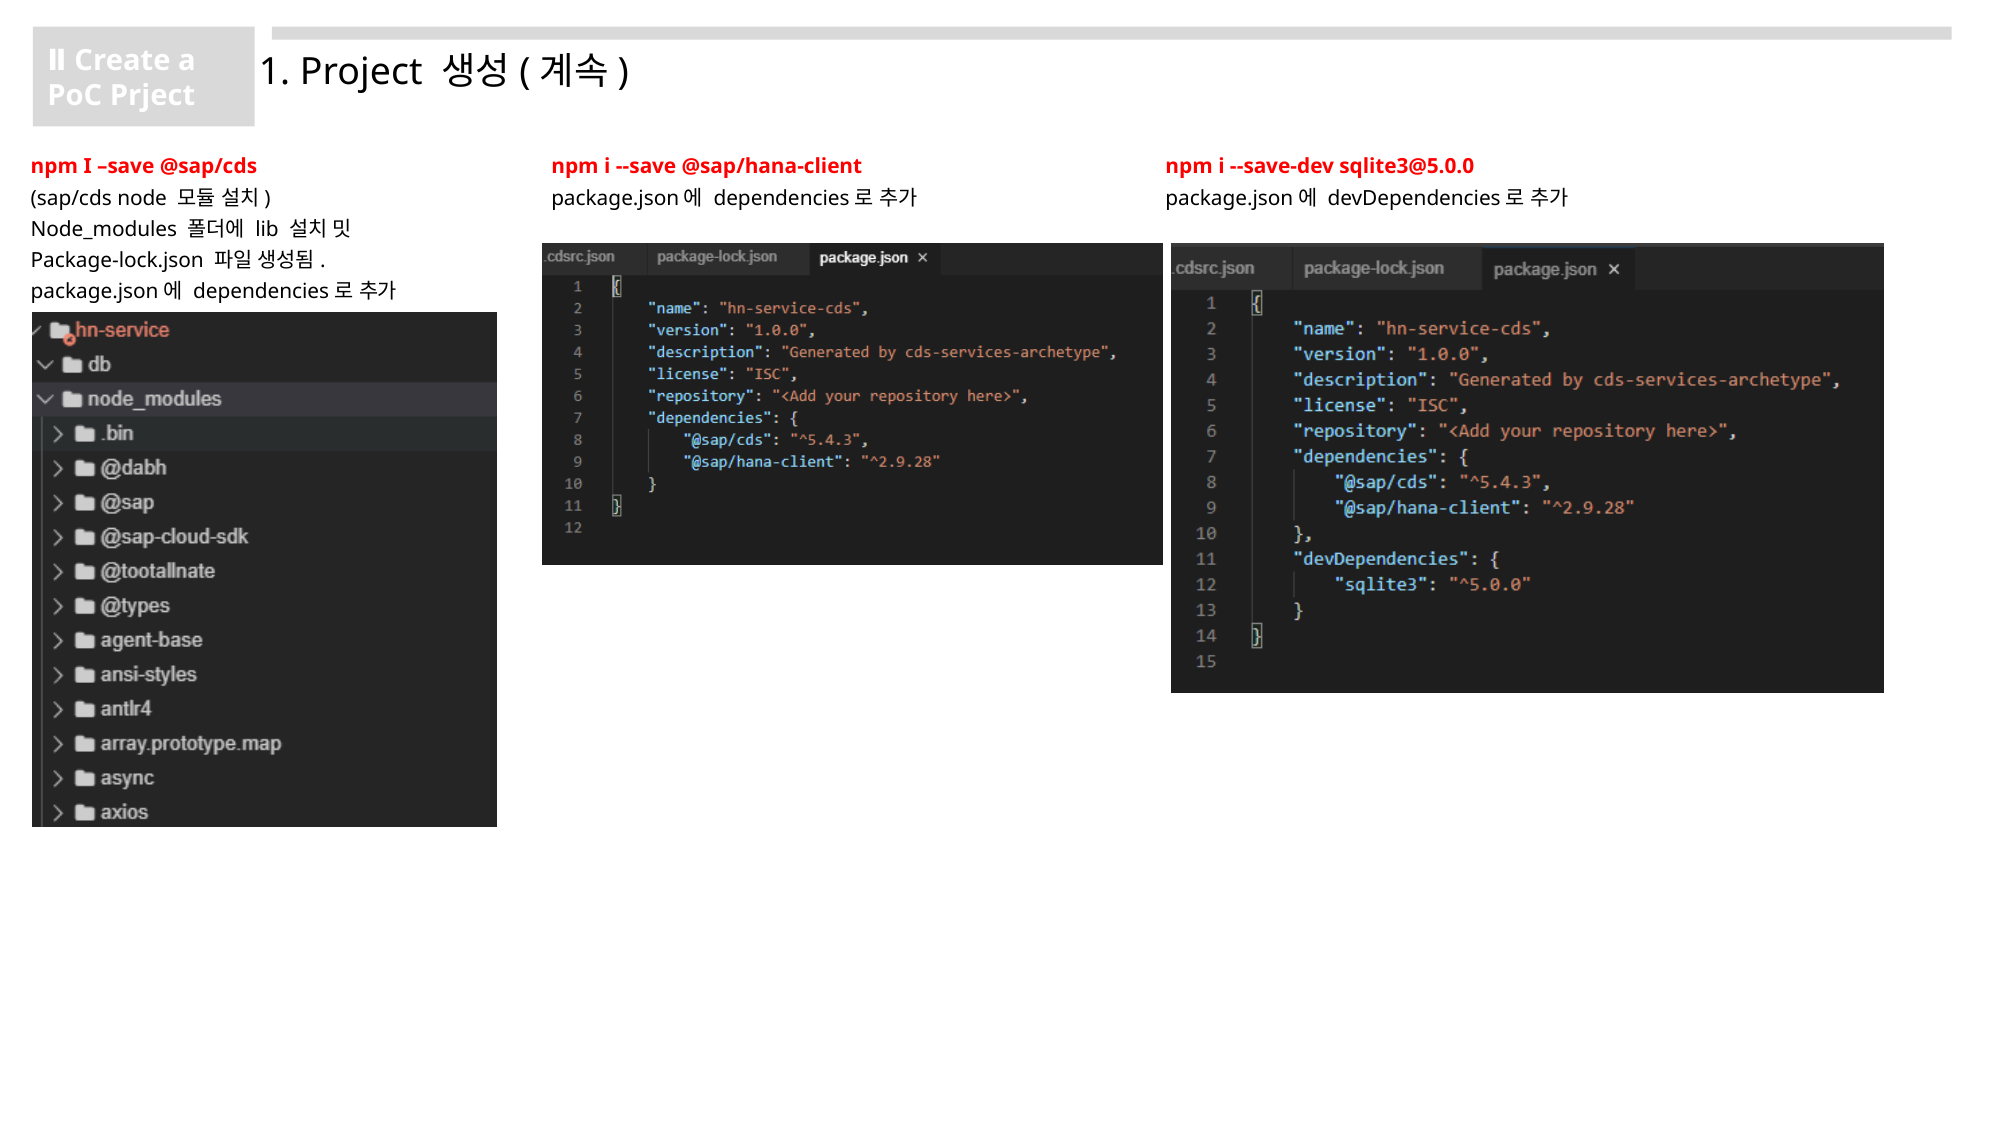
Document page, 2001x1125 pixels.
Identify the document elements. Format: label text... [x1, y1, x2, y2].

text_box 1. Project 생성(계속) [244, 39, 644, 100]
text_box npm i --save-dev sqlite3@5.0.0 package.json에 devDependencies로 추가 [1150, 139, 1584, 217]
picture [32, 312, 497, 827]
text_box npm i --save @sap/hana-client package.json에 dependencies로 추가 [536, 139, 933, 217]
picture [1171, 243, 1884, 693]
text_box Ⅱ Create a PoC Prject [32, 26, 256, 128]
text_box [271, 25, 1953, 41]
picture [542, 243, 1163, 565]
text_box npm I –save @sap/cds (sap/cds node 모듈 설치) Node_modules 폴더에 lib 설치 밋 Package-lock.json 파일 생성됨. package.json에 dependencies로 추가 [15, 139, 412, 311]
